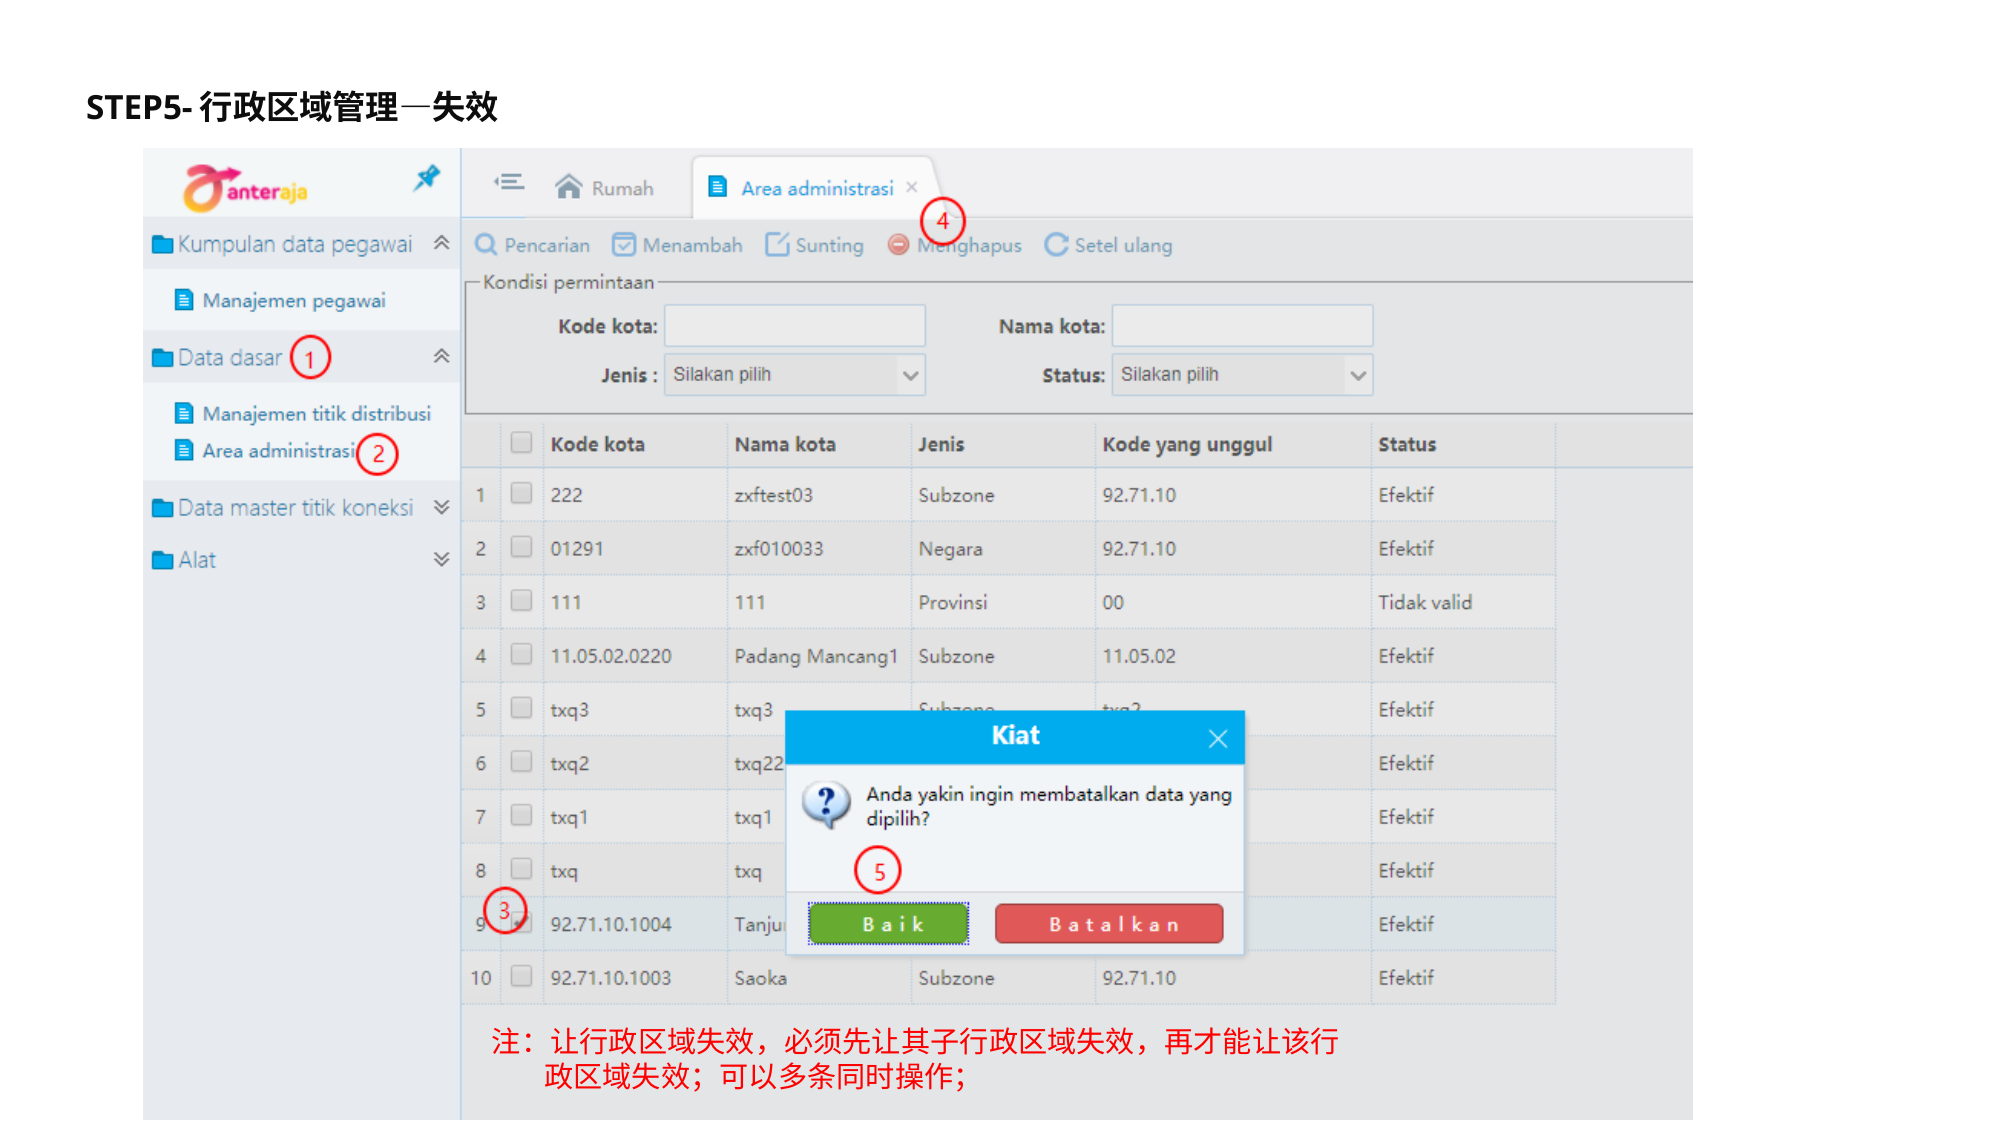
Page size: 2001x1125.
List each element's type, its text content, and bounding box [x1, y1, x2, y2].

title STEP5-行政区域管理—失效 [65, 69, 520, 149]
picture [143, 148, 1693, 1121]
